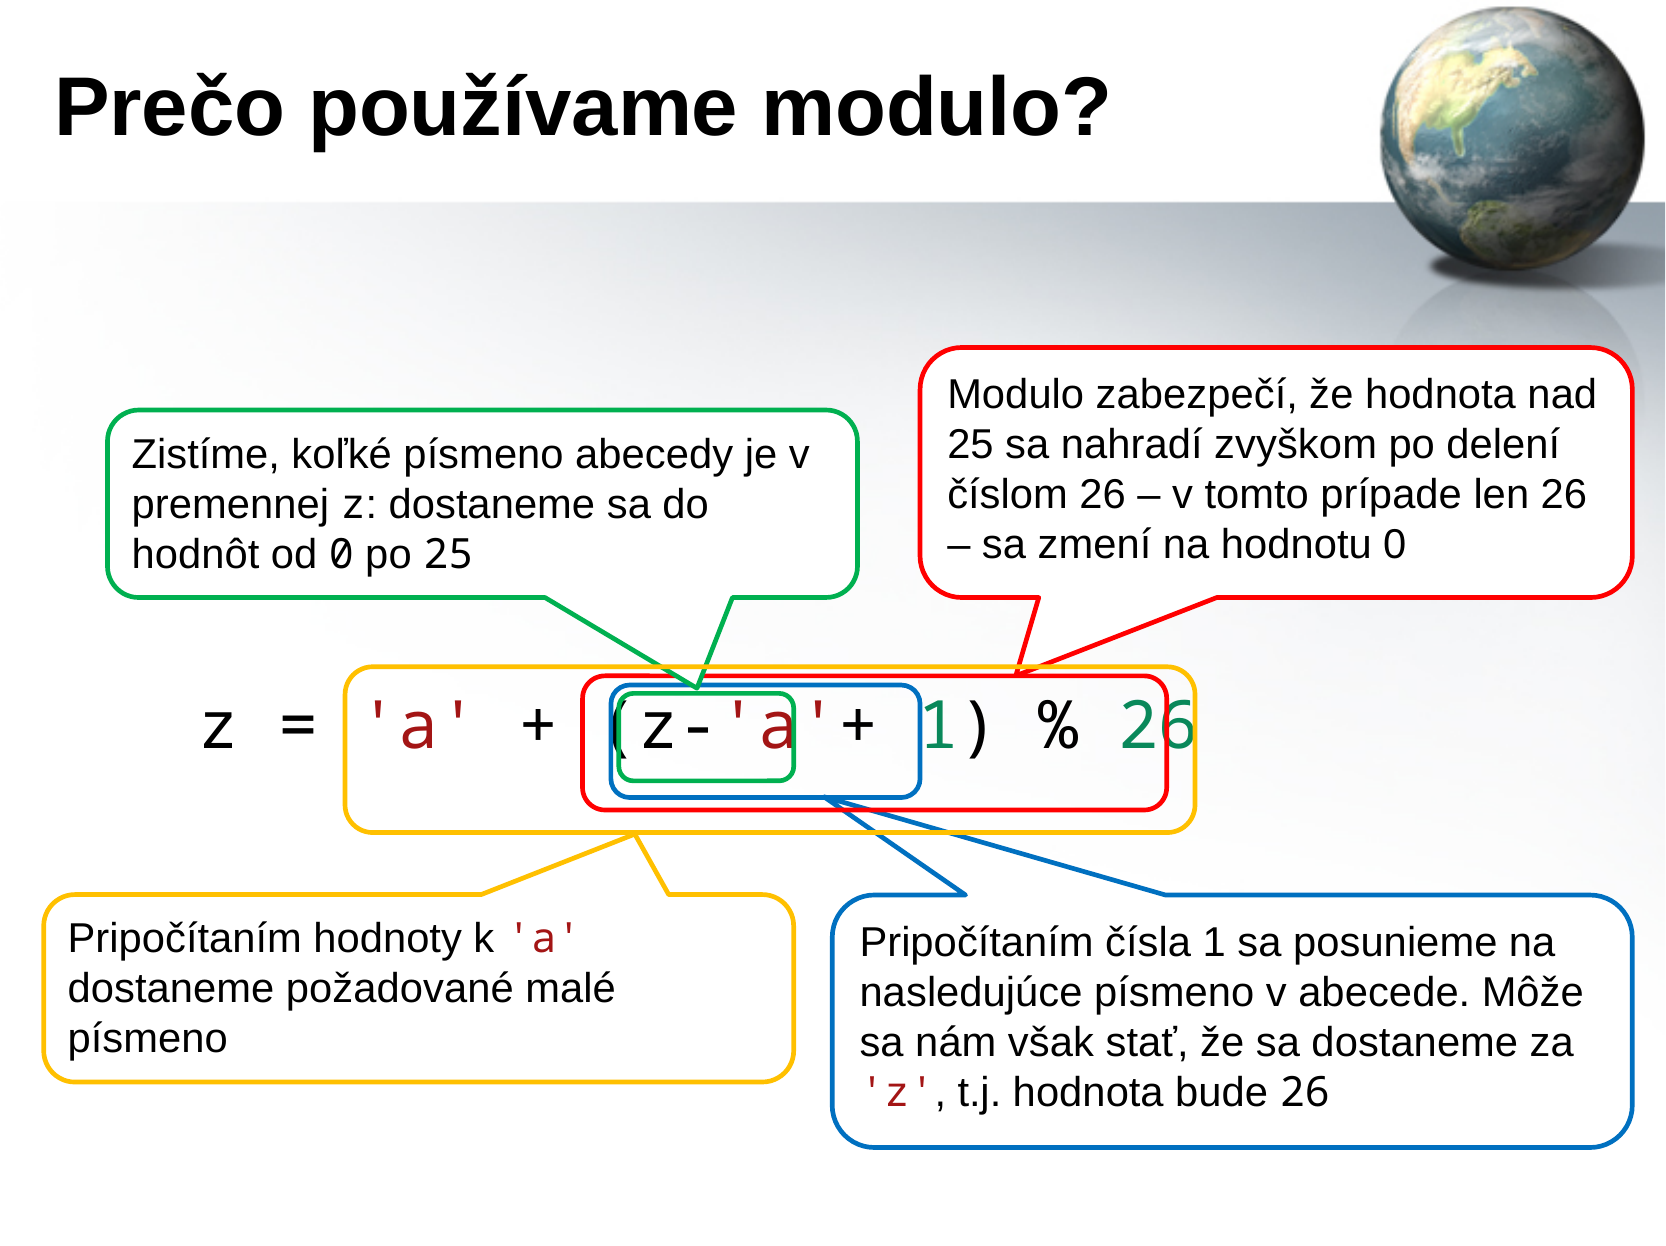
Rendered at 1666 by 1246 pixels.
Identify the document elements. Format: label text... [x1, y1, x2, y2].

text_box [582, 347, 1633, 811]
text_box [43, 666, 1196, 1083]
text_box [610, 818, 1633, 1148]
picture [0, 0, 1666, 1246]
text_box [107, 409, 858, 665]
list z = 'a' + (z-'a'+ 1) % 26 [32, 300, 1633, 1100]
title Prečo používame modulo? [37, 24, 1375, 179]
